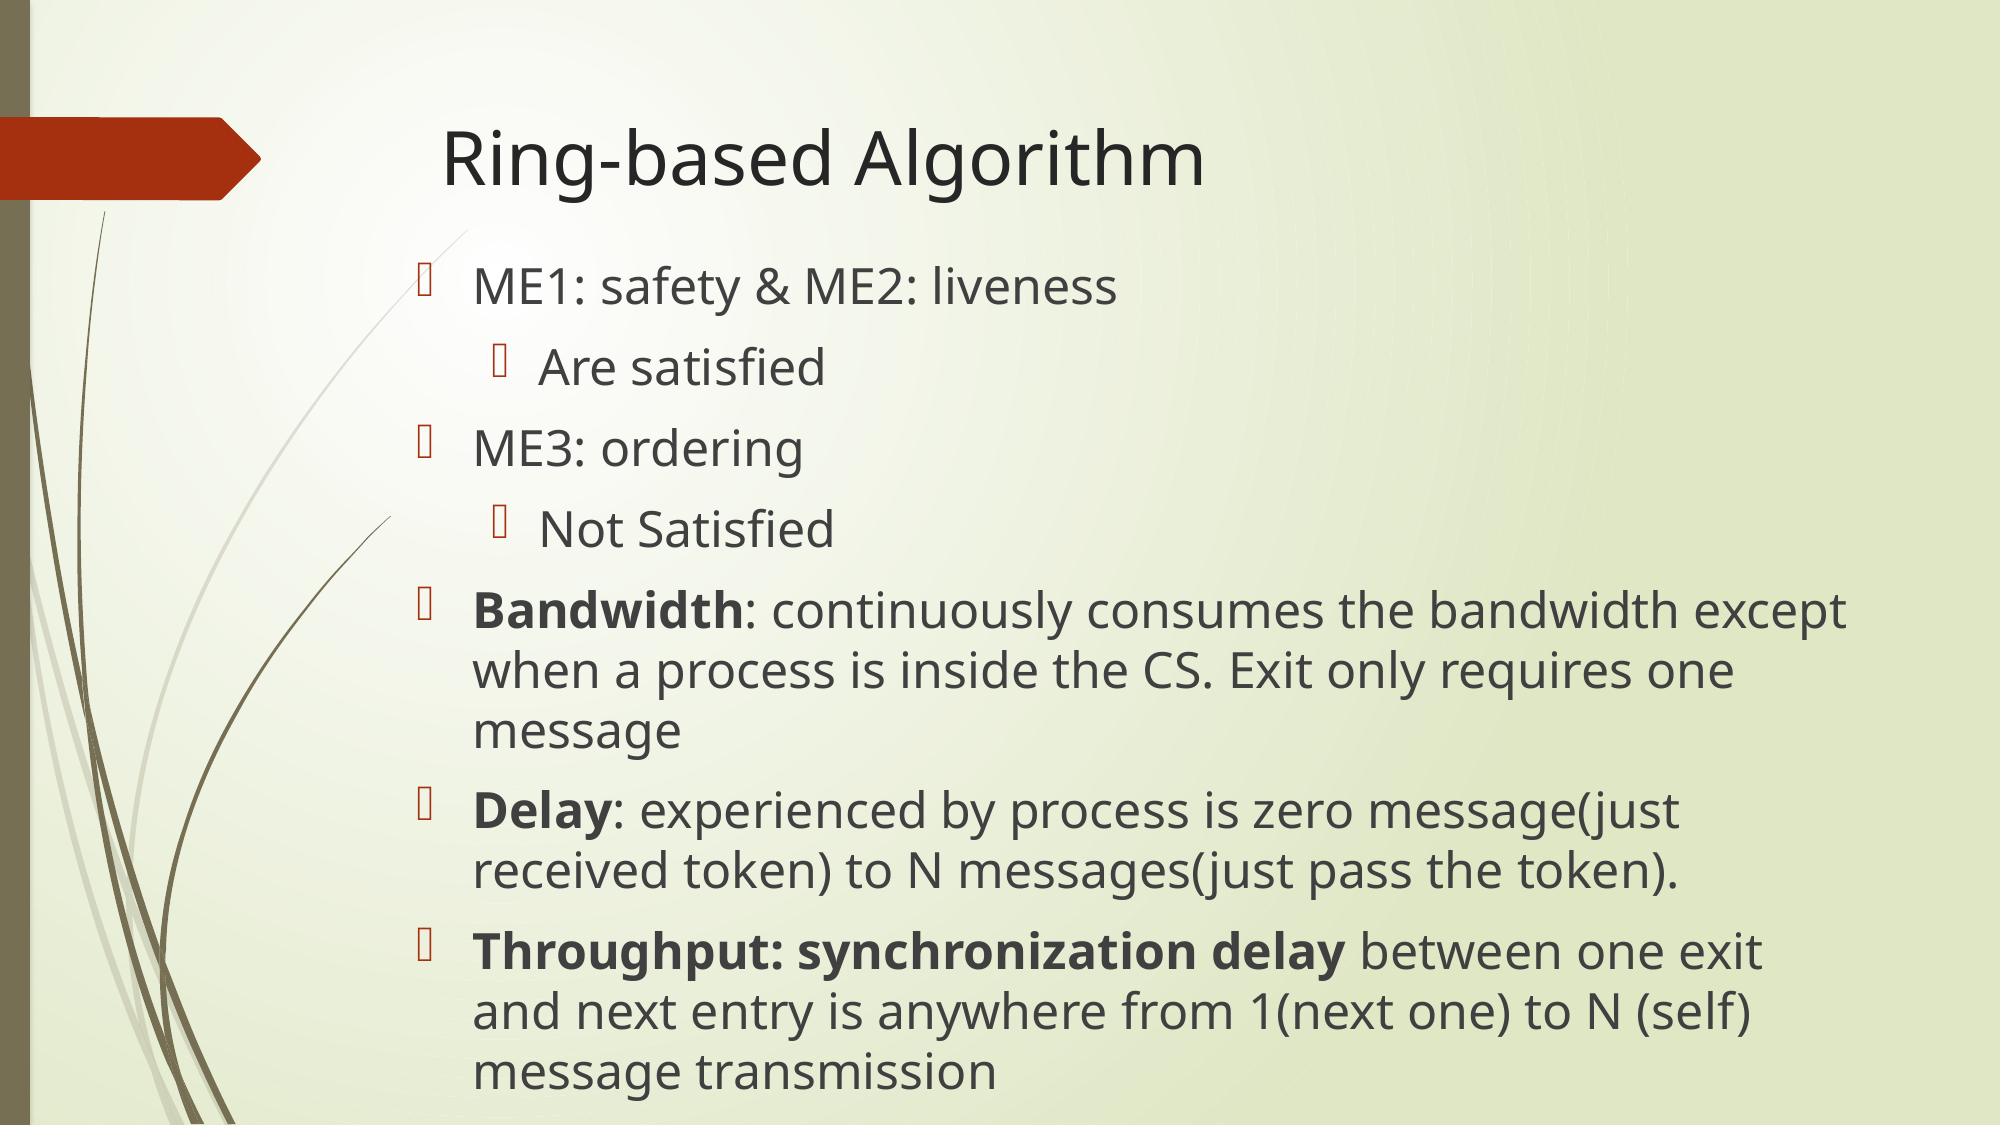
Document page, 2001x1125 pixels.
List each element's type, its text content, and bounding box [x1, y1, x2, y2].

list ME1: safety & ME2: liveness Are satisfied ME3: ordering Not Satisfied Bandwidth: continuously consumes the bandwidth except when a process is inside the CS. Exit only requires one message Delay: experienced by process is zero message(just received token) to N messages(just pass the token). Throughput: synchronization delay between one exit and next entry is anywhere from 1(next one) to N (self) message transmission [401, 247, 1864, 867]
title Ring-based Algorithm [425, 102, 1888, 313]
